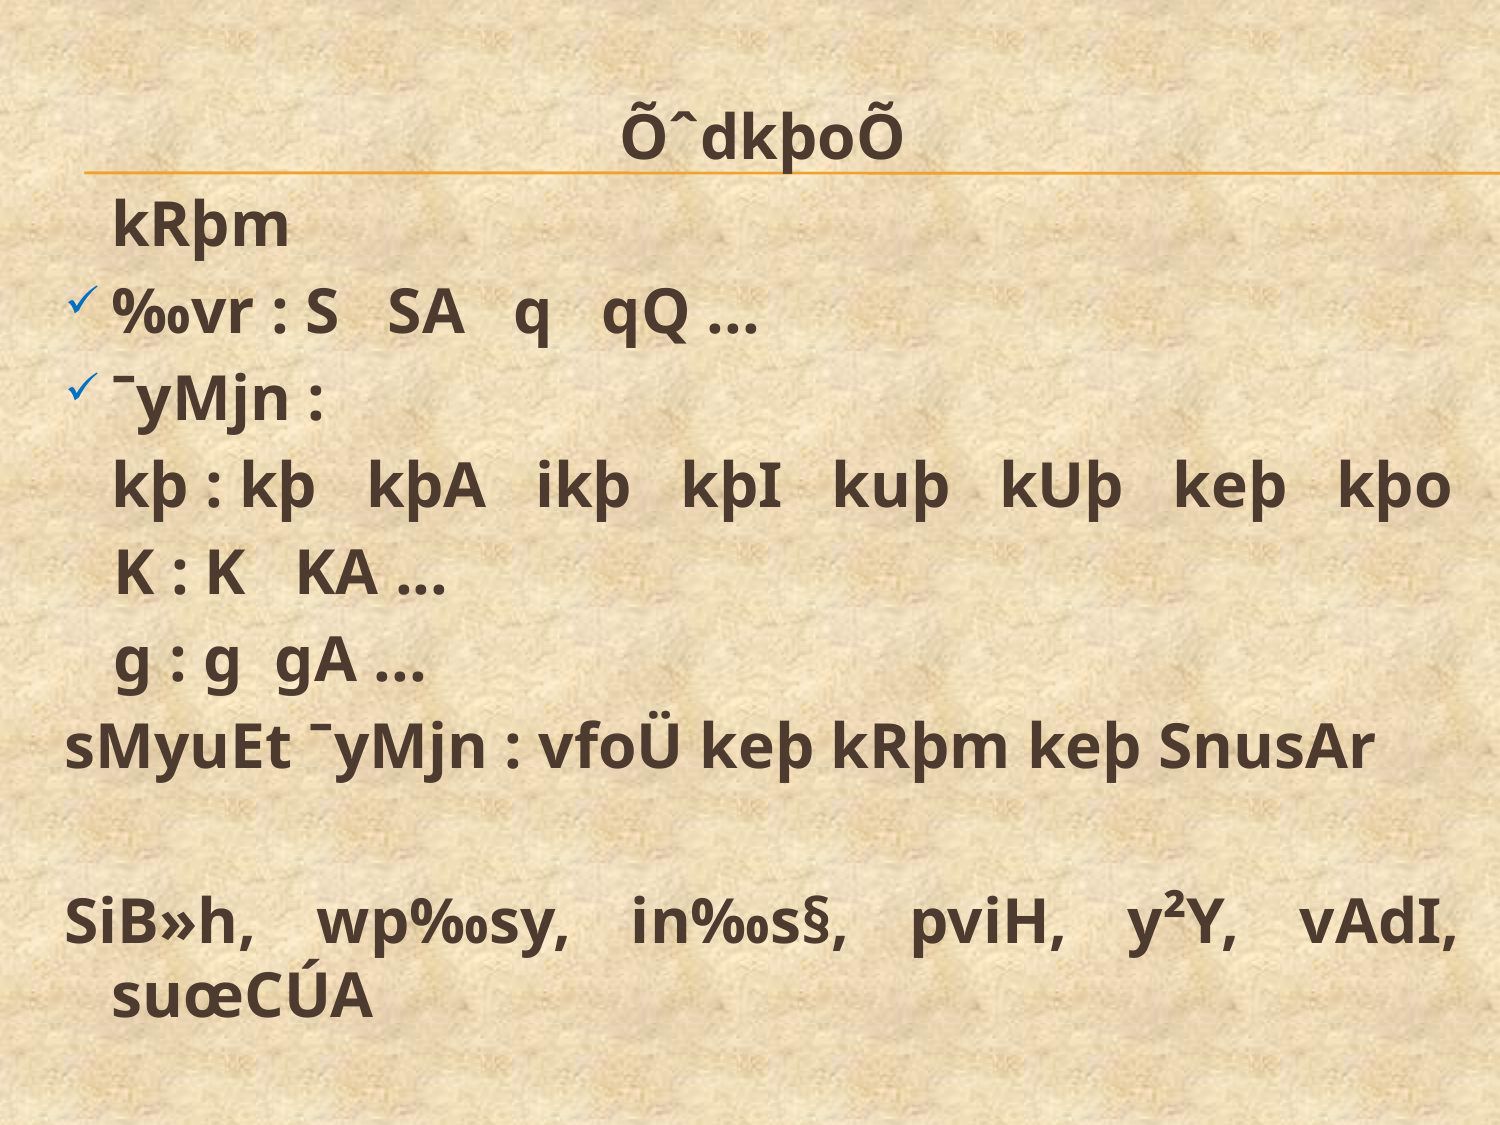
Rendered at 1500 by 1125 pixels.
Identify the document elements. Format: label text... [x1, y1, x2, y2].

list ÕˆdkþoÕ kRþm ‰vr : S SA q qQ ... ˉyMjn : kþ : kþ kþA ikþ kþI kuþ kUþ keþ kþo K : K KA ... g : g gA ... sMyuEt ˉyMjn : vfoÜ keþ kRþm keþ SnusAr SiB»h, wp‰sy, in‰s§, pviH, y²Y, vAdI, suœCÚA [50, 90, 1475, 1083]
picture [0, 0, 1500, 1125]
